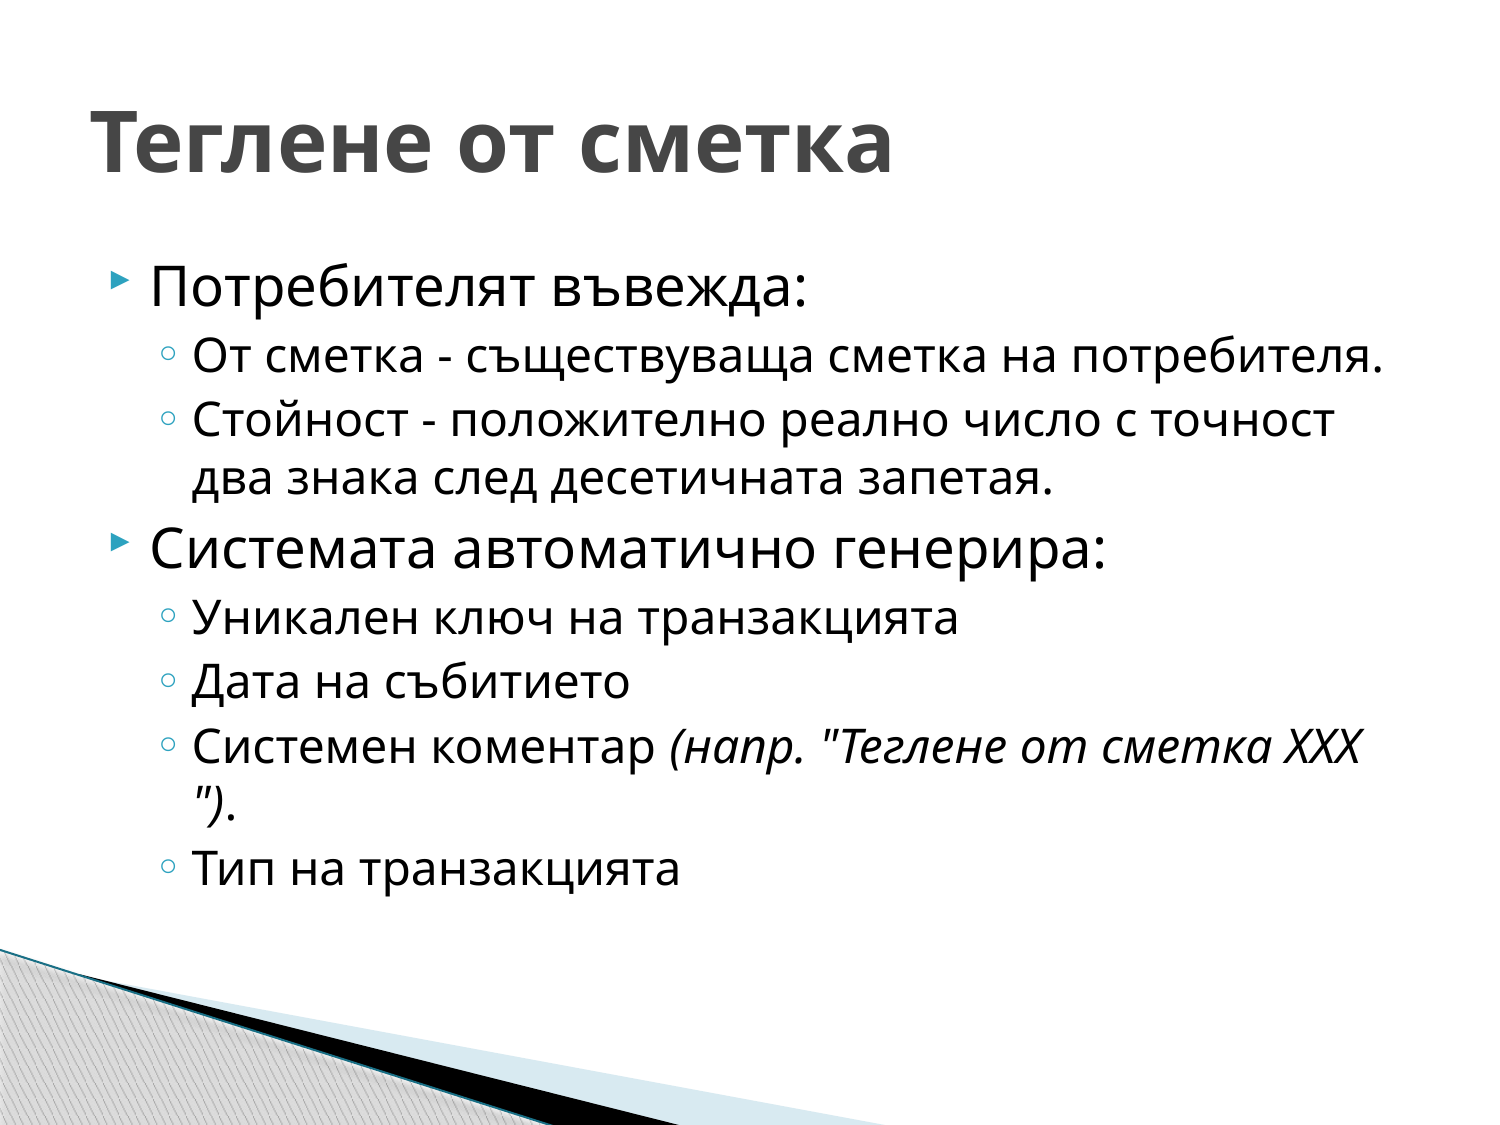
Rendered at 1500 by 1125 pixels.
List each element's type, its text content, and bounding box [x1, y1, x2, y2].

title Теглене от сметка [75, 45, 1425, 233]
list Потребителят въвежда: От сметка - съществуваща сметка на потребителя. Стойност - положително реално число с точност два знака след десетичната запетая. Системата автоматично генерира: Уникален ключ на транзакцията Дата на събитието Системен коментар (напр. "Теглене от сметка ХХХ "). Тип на транзакцията [75, 243, 1425, 986]
